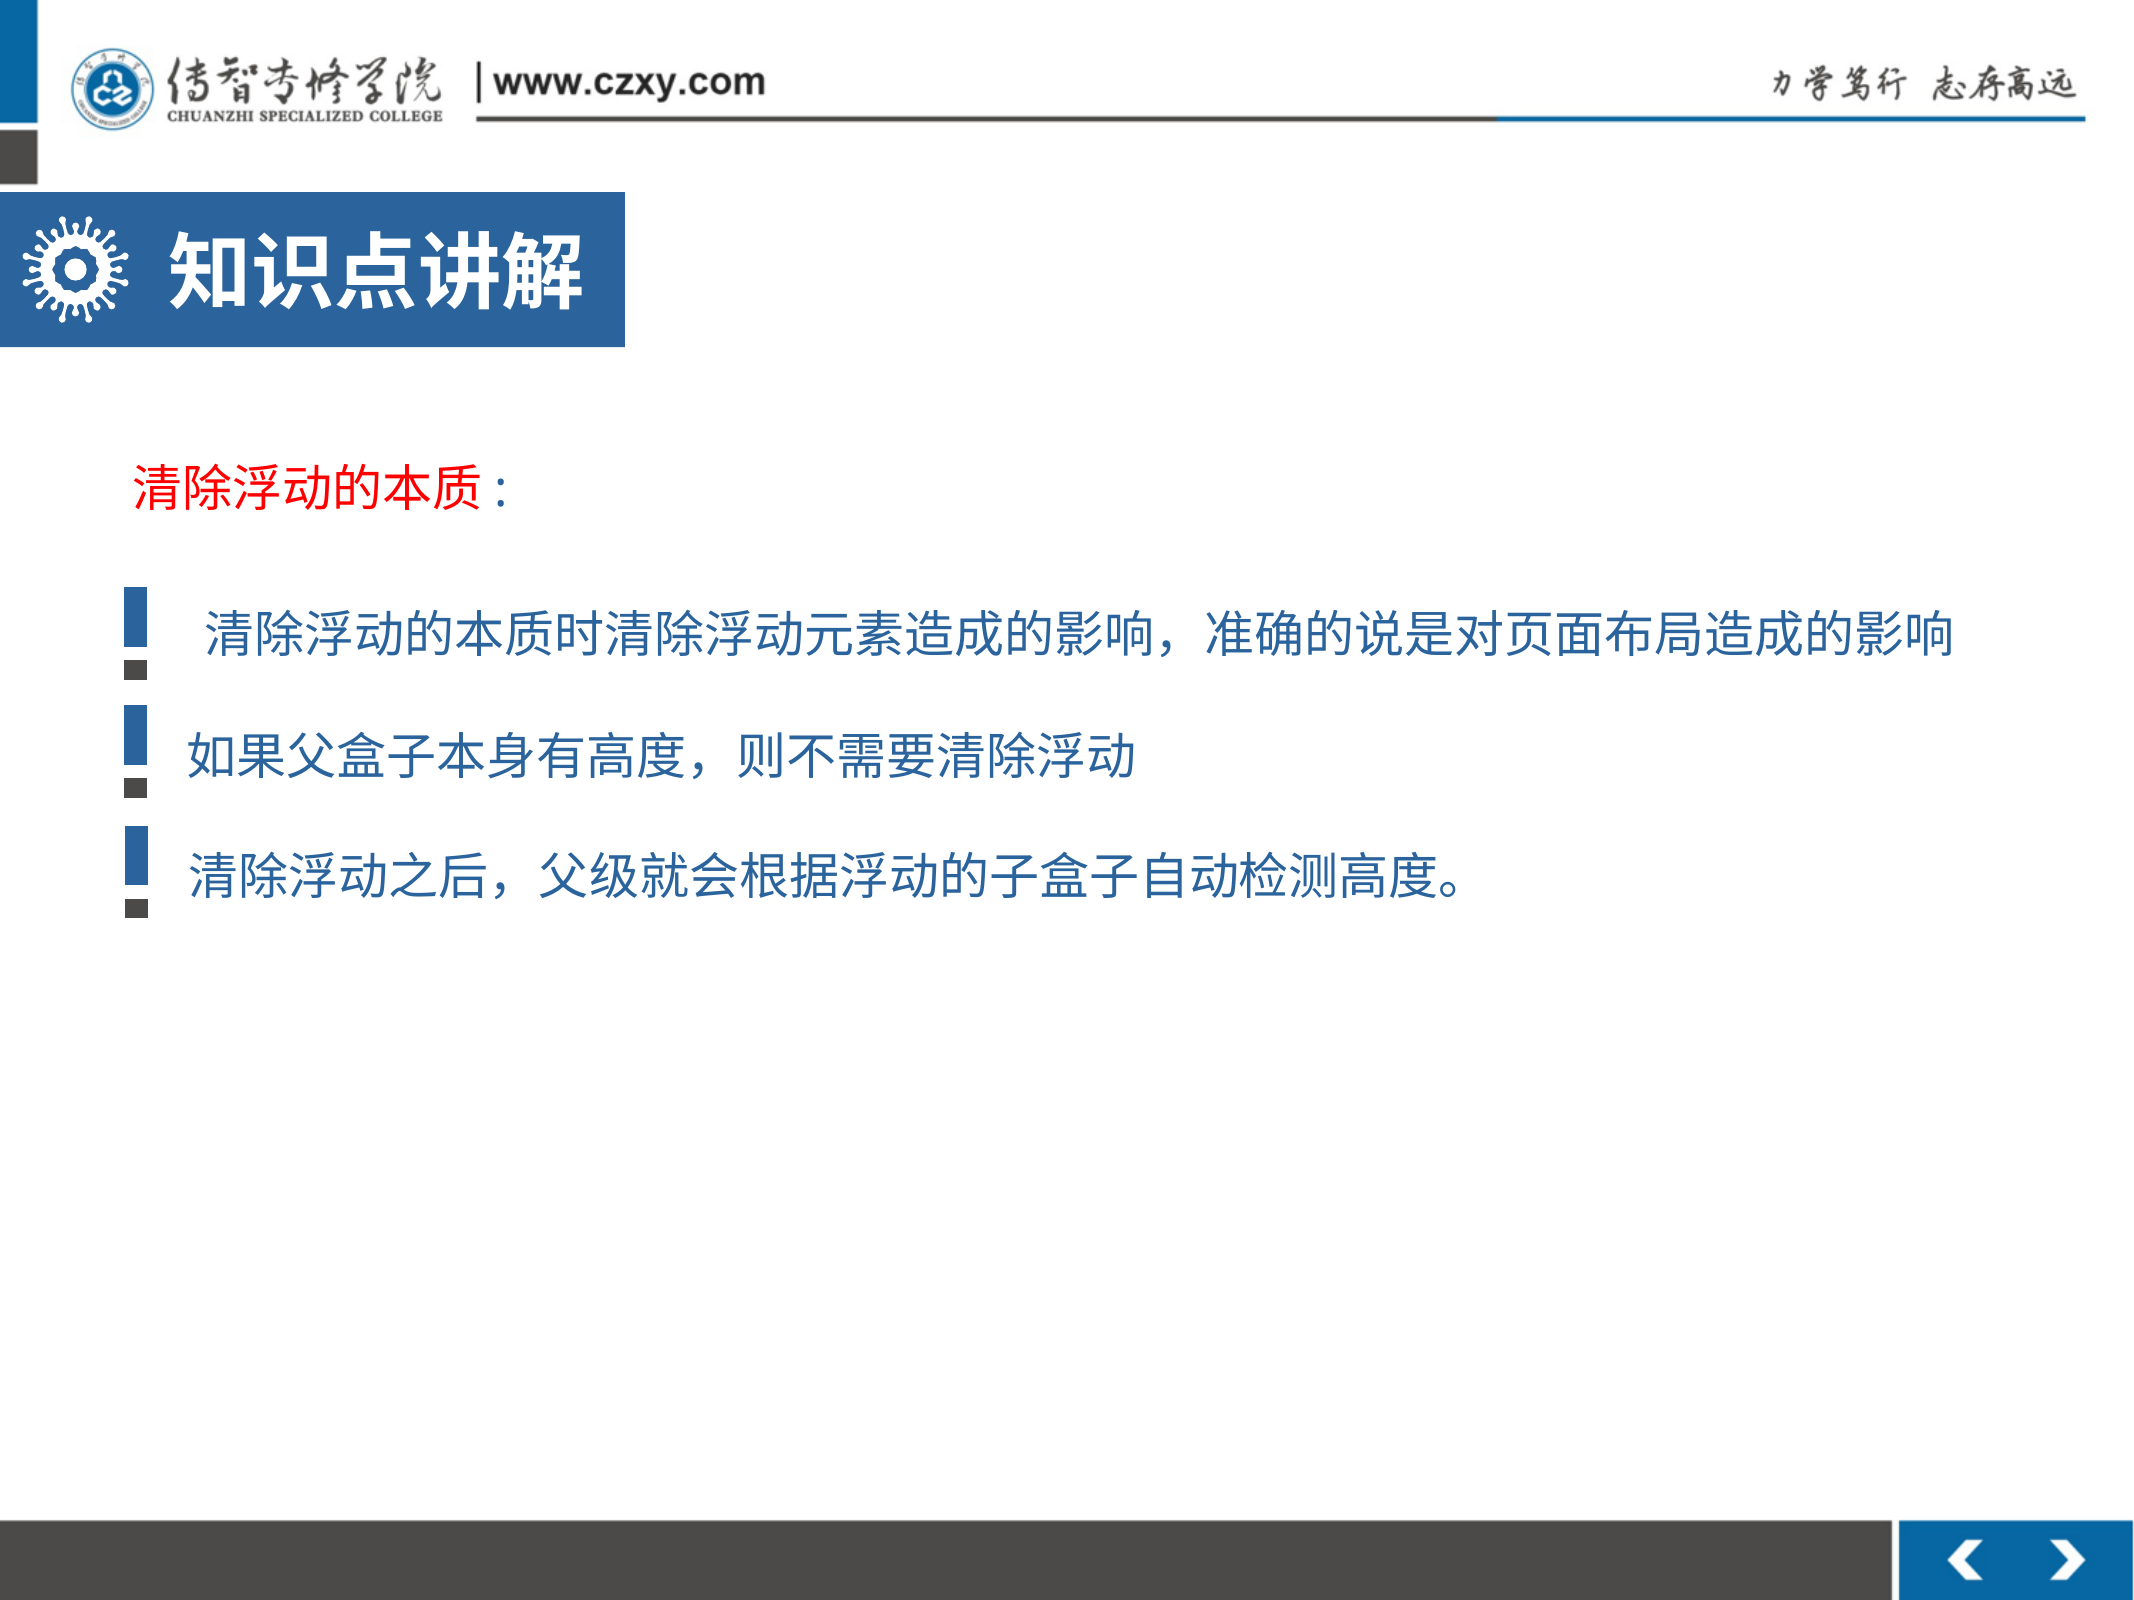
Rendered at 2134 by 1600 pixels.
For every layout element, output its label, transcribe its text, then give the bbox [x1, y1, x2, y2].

text_box 清除浮动的本质时清除浮动元素造成的影响，准确的说是对页面布局造成的影响 [196, 594, 1964, 672]
text_box 清除浮动之后，父级就会根据浮动的子盒子自动检测高度。 [180, 836, 1498, 914]
picture [0, 0, 2134, 1600]
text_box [0, 191, 626, 348]
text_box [121, 702, 150, 801]
text_box 如果父盒子本身有高度，则不需要清除浮动 [178, 716, 1145, 793]
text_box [121, 584, 150, 683]
text_box 清除浮动的本质: [123, 418, 2036, 526]
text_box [122, 823, 151, 921]
